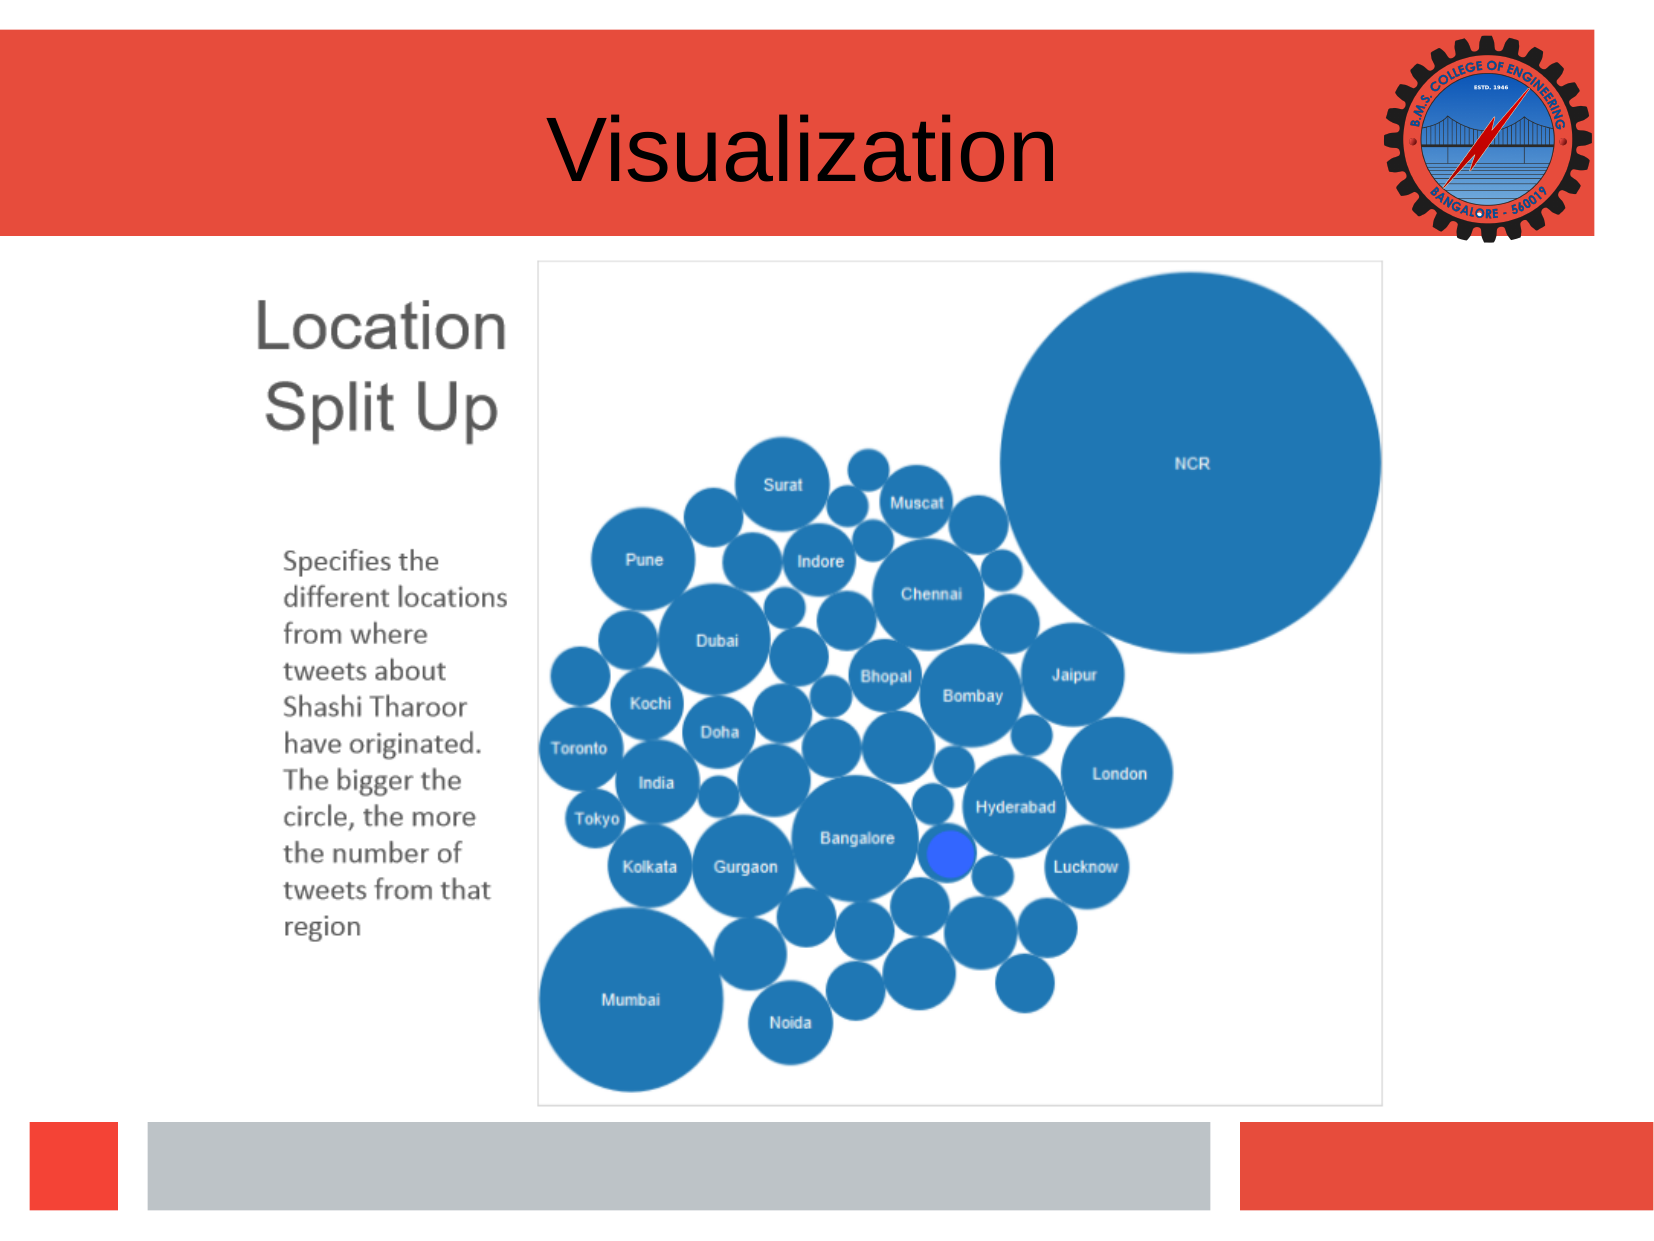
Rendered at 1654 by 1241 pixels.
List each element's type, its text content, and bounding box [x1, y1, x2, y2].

text_box Visualization [35, 70, 1373, 219]
picture [217, 33, 1595, 1123]
